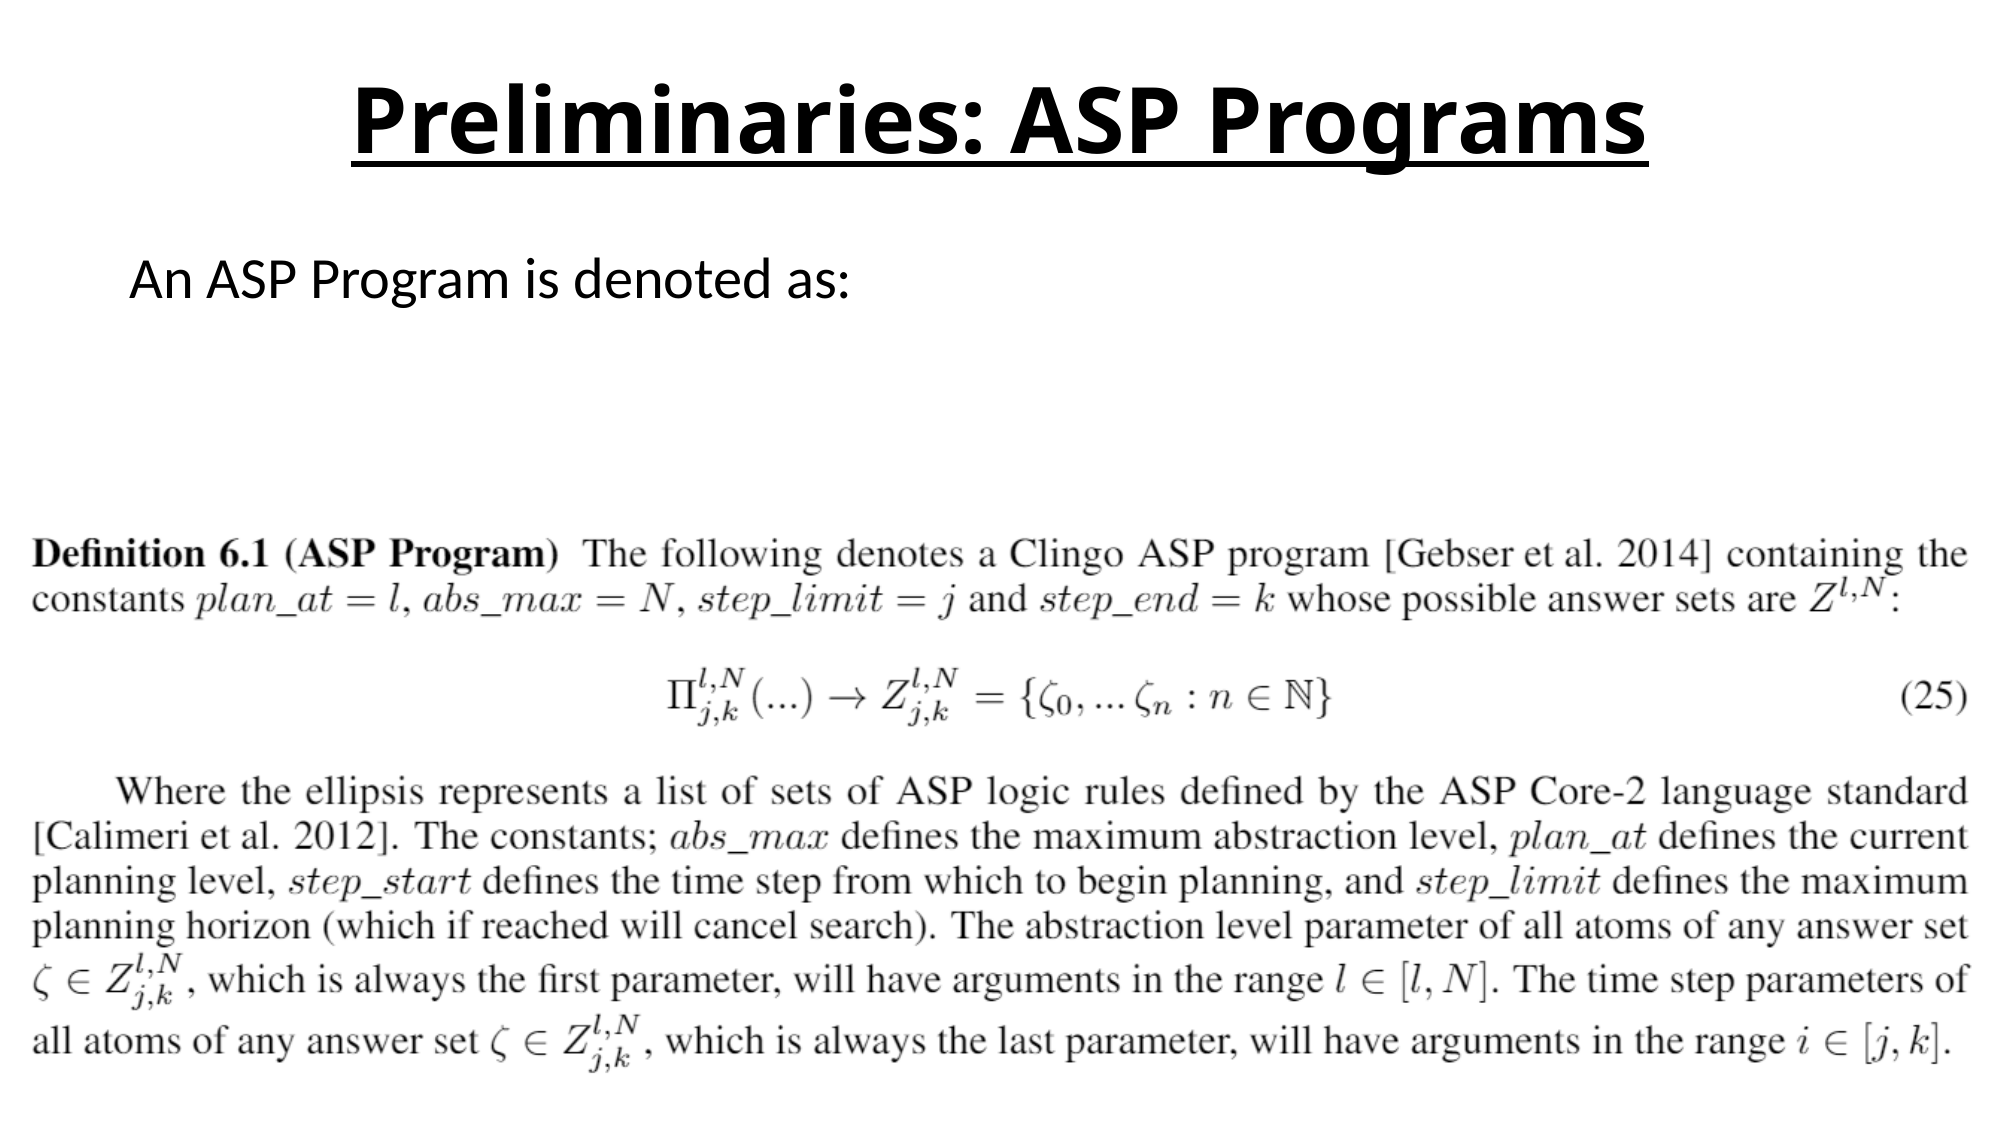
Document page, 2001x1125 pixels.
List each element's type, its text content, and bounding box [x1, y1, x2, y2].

picture [0, 504, 2000, 1094]
title Preliminaries: ASP Programs [137, 15, 1863, 233]
